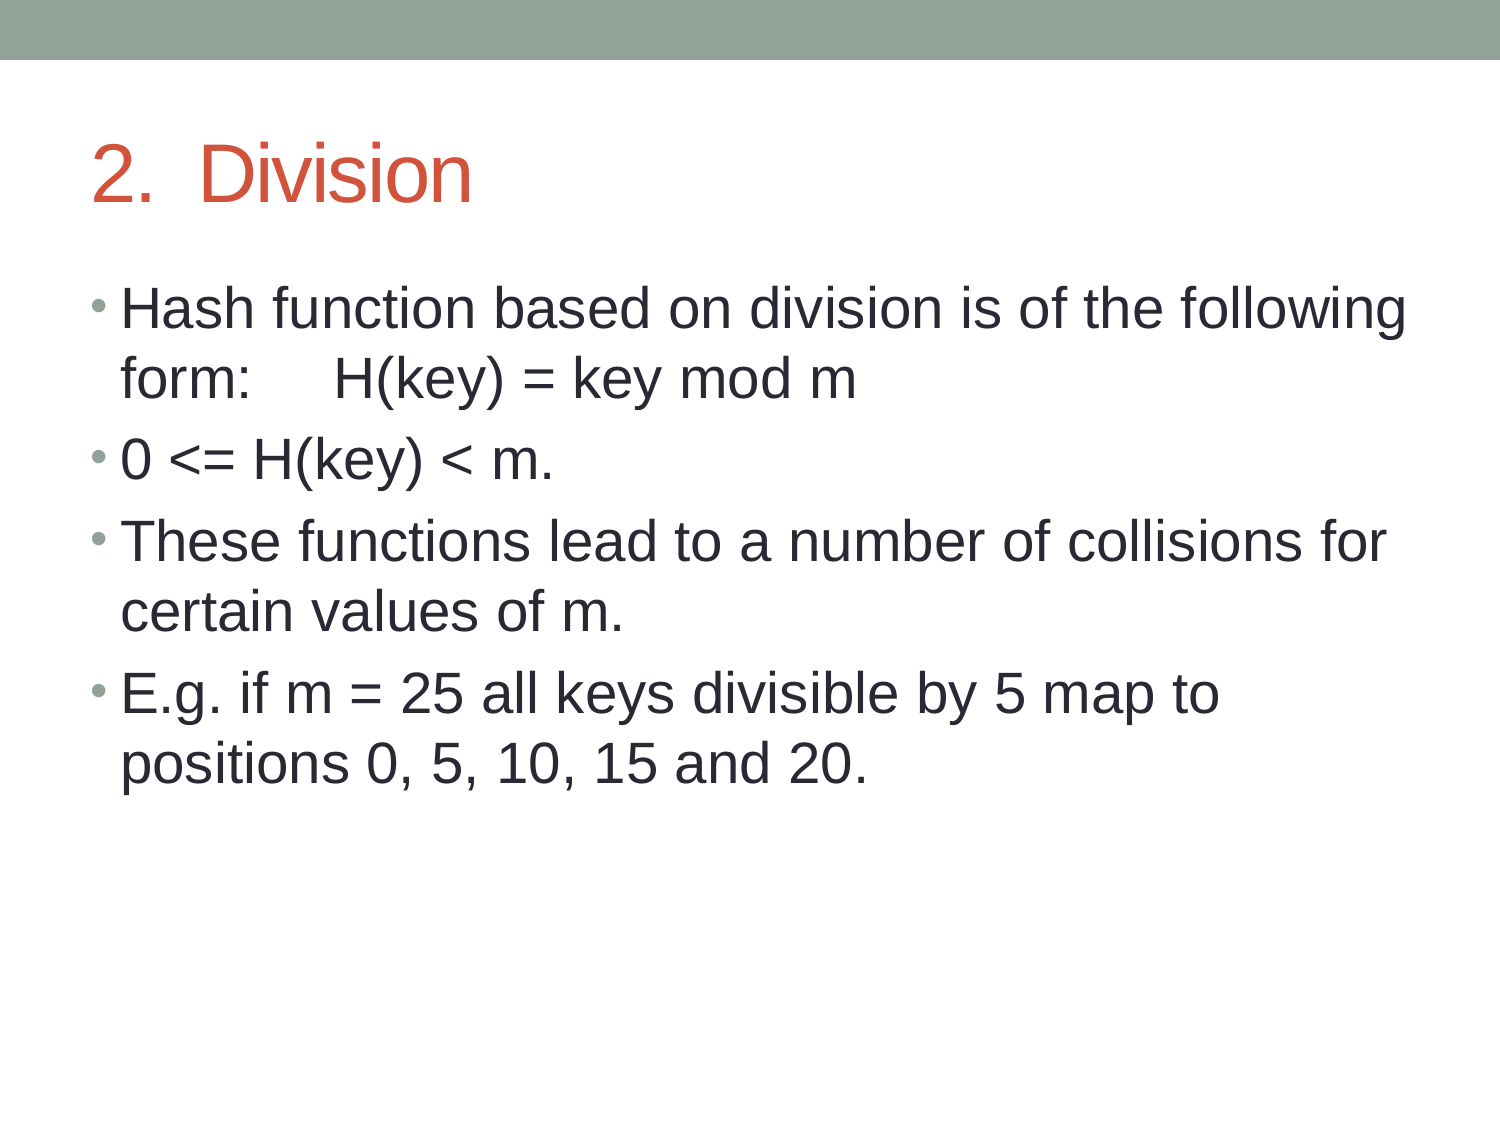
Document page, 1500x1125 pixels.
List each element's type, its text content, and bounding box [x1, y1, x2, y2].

title 2. Division [75, 87, 1425, 250]
list Hash function based on division is of the following form: H(key) = key mod m 0 <= H(key) < m. These functions lead to a number of collisions for certain values of m. E.g. if m = 25 all keys divisible by 5 map to positions 0, 5, 10, 15 and 20. [75, 262, 1425, 1063]
